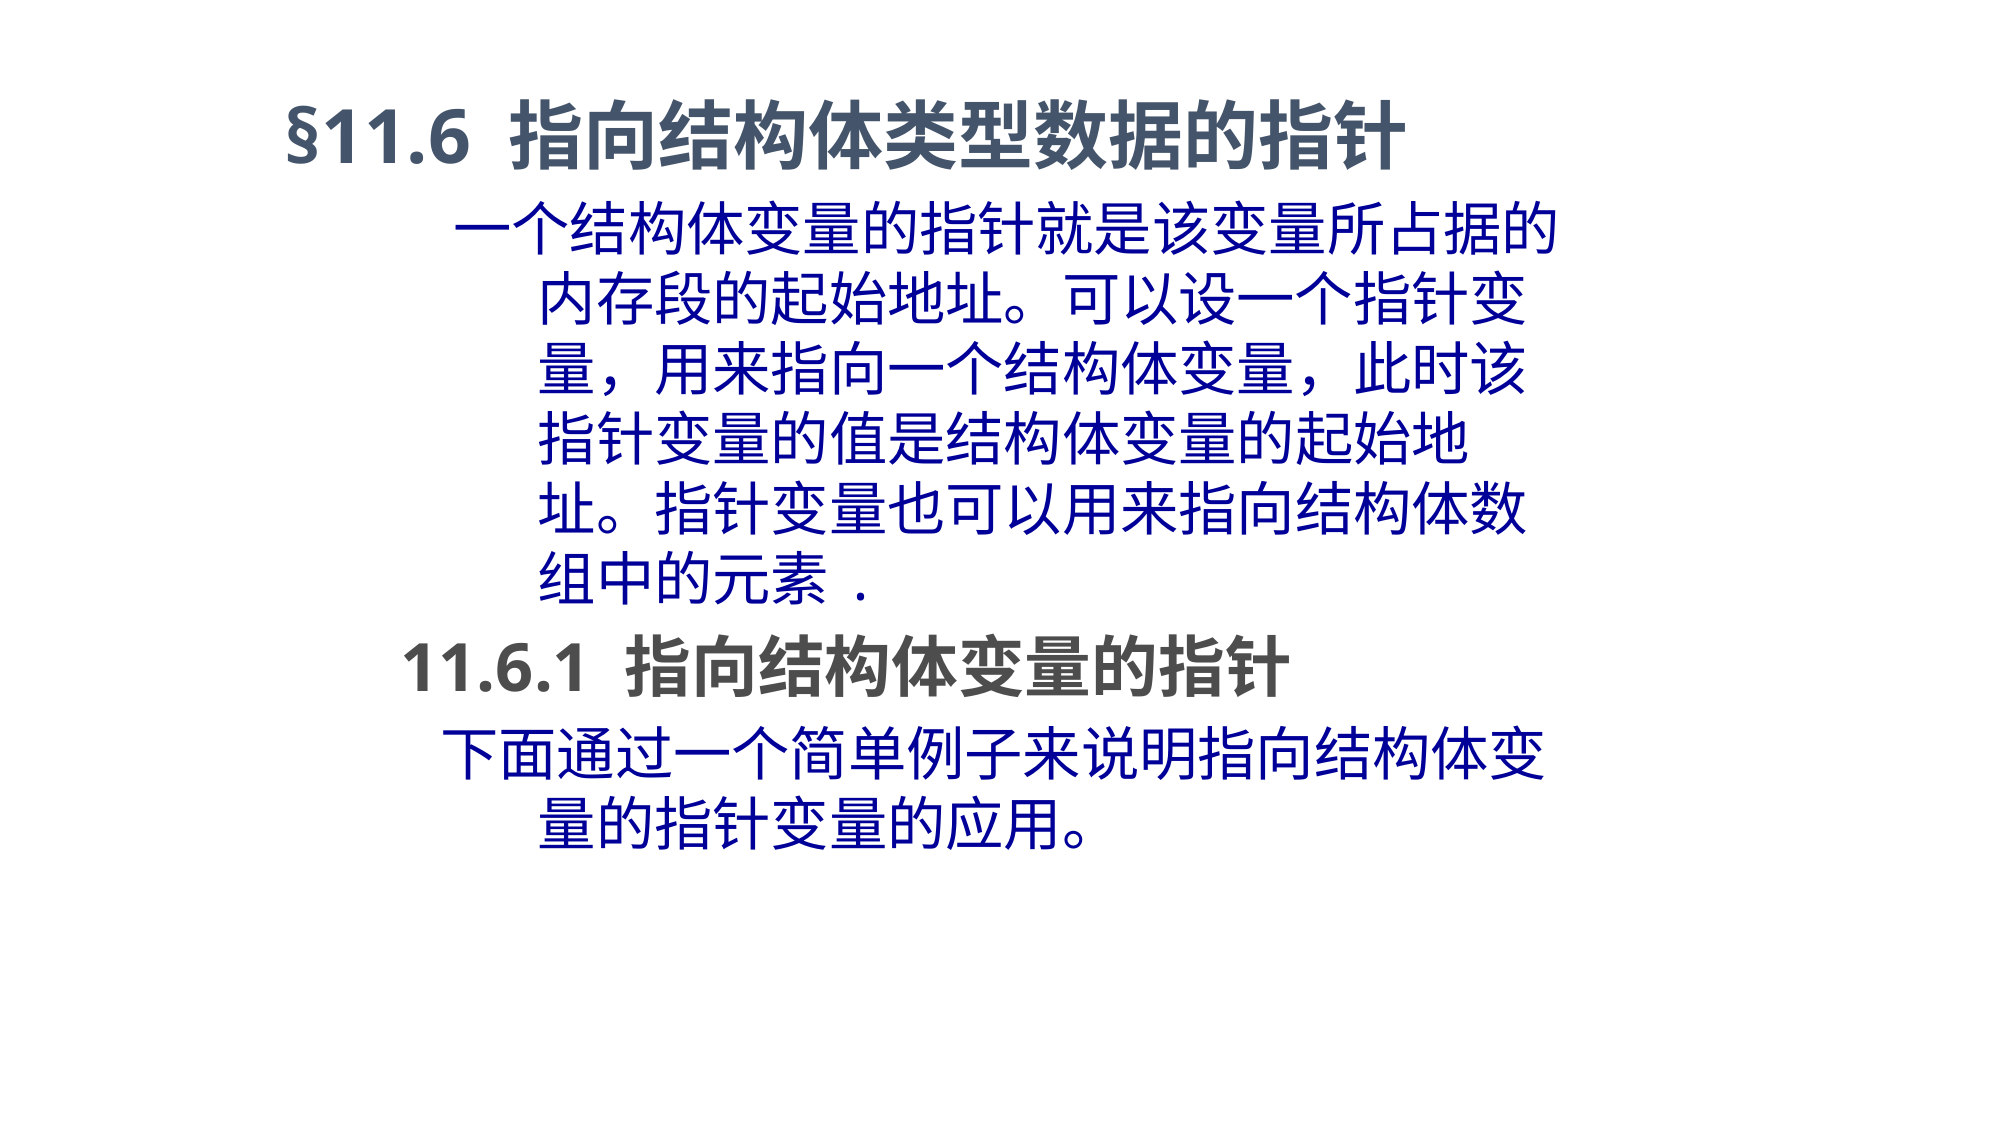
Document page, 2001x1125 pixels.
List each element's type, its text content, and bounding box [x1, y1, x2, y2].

text_box §11.6 指向结构体类型数据的指针 [249, 66, 1750, 188]
text_box 一个结构体变量的指针就是该变量所占据的内存段的起始地址。可以设一个指针变量，用来指向一个结构体变量，此时该指针变量的值是结构体变量的起始地址。指针变量也可以用来指向结构体数组中的元素. 11.6.1 指向结构体变量的指针 下面通过一个简单例子来说明指向结构体变量的指针变量的应用。 [385, 184, 1591, 941]
